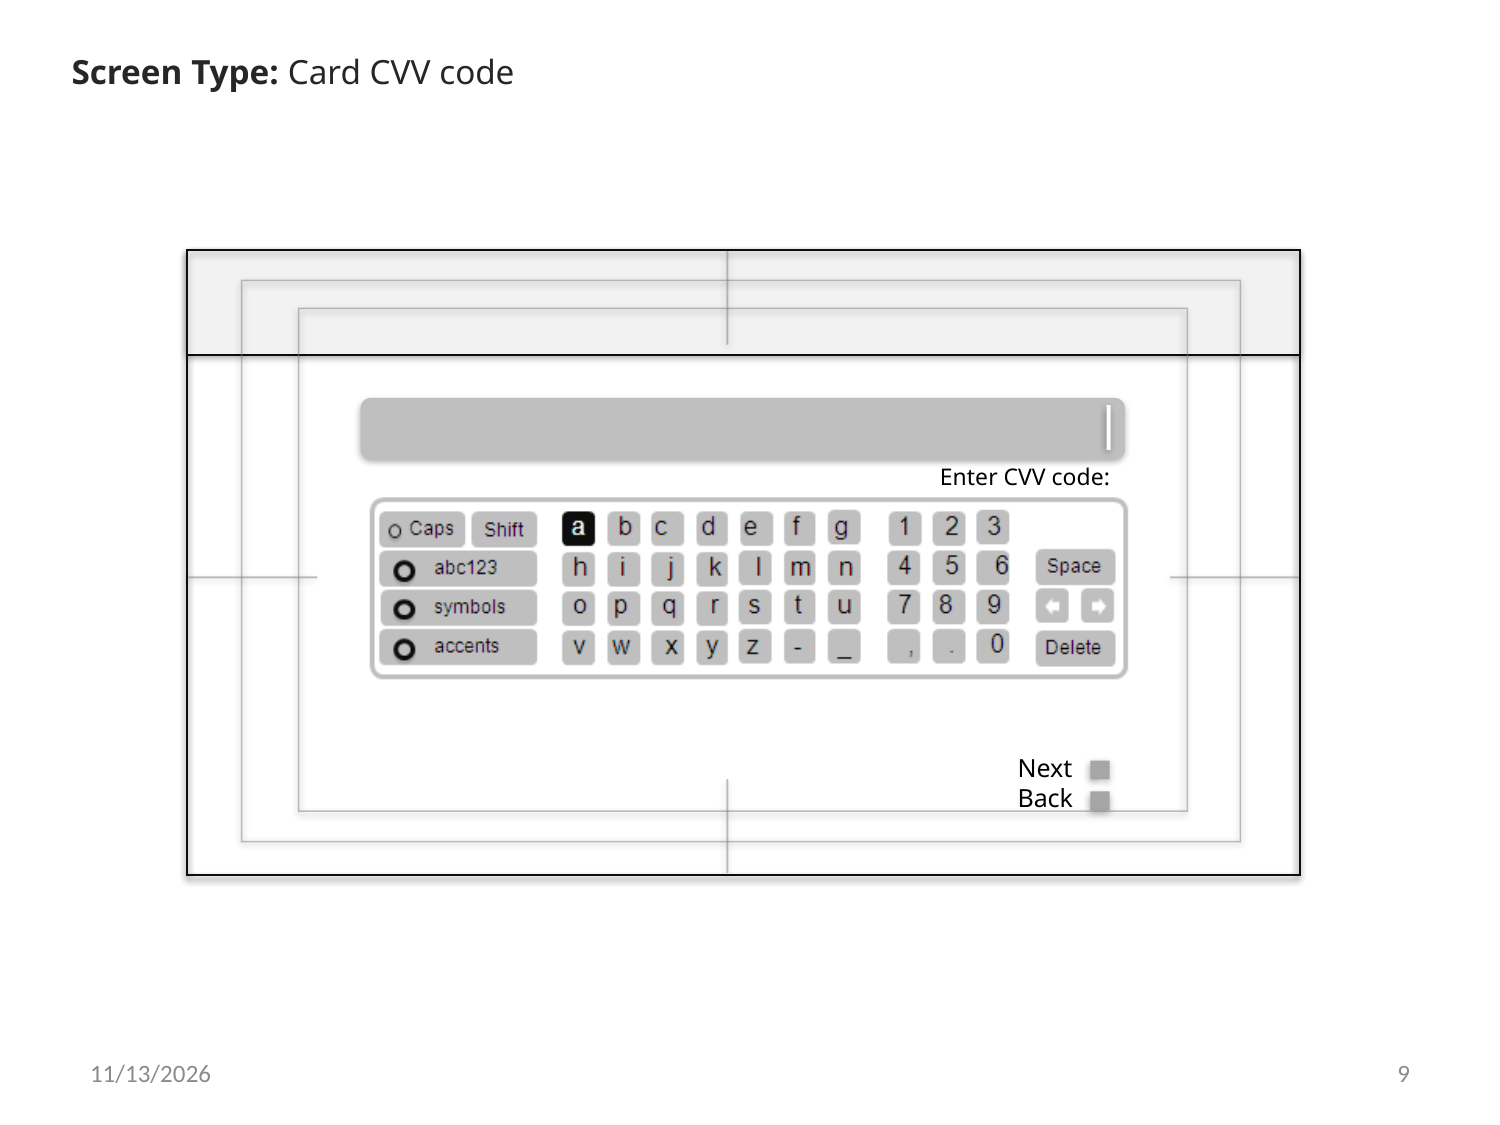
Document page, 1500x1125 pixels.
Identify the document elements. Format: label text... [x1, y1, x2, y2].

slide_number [75, 1042, 425, 1103]
slide_number 9 [1074, 1042, 1425, 1103]
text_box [187, 249, 1301, 876]
picture [366, 496, 1134, 681]
text_box Screen Type: Card CVV code [56, 38, 1407, 104]
